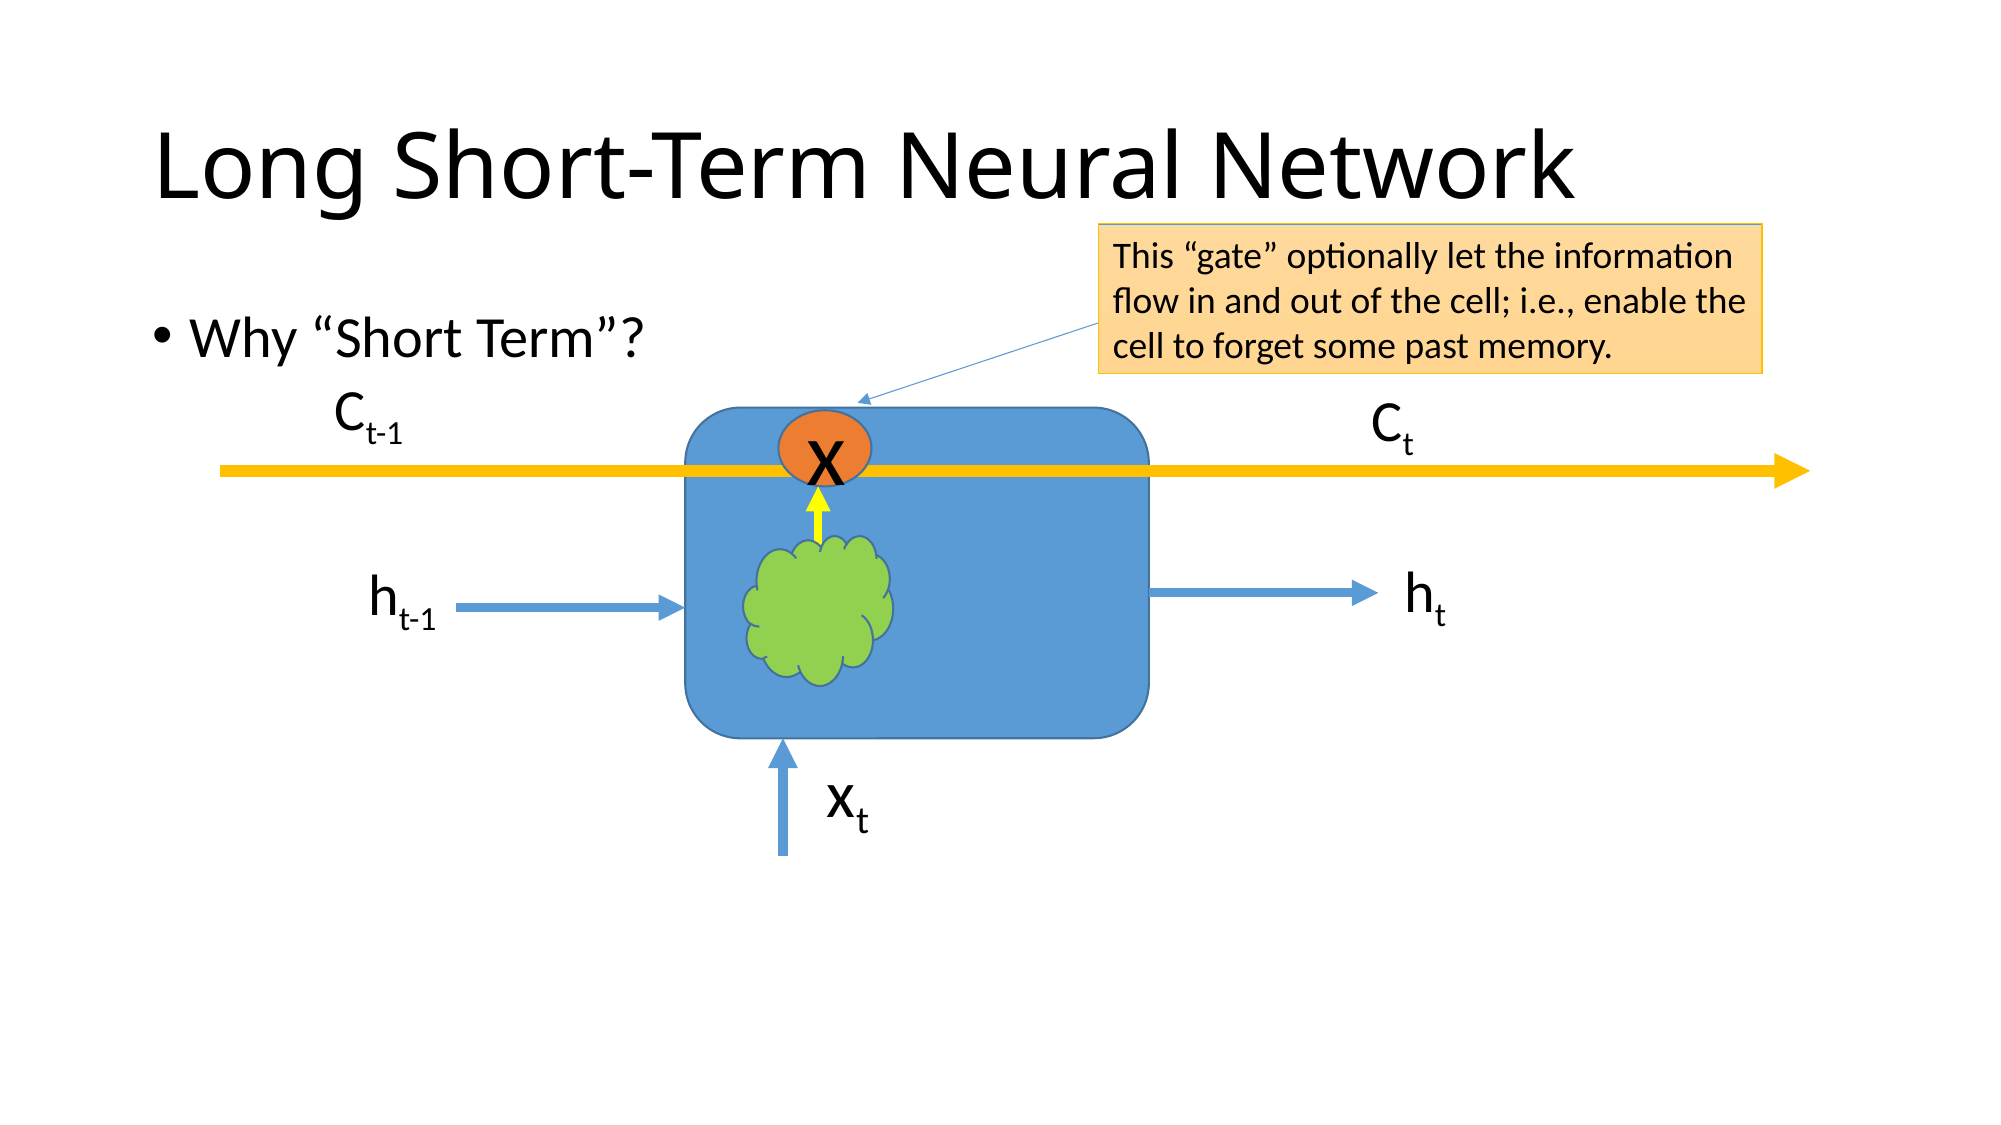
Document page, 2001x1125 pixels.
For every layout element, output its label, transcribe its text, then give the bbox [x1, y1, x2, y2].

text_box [220, 364, 1811, 857]
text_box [857, 319, 1108, 403]
title Long Short-Term Neural Network [137, 59, 1863, 278]
text_box This “gate” optionally let the information flow in and out of the cell; i.e., enable the cell to forget some past memory. [1098, 223, 1763, 364]
list Why “Short Term”? [137, 299, 1863, 1014]
